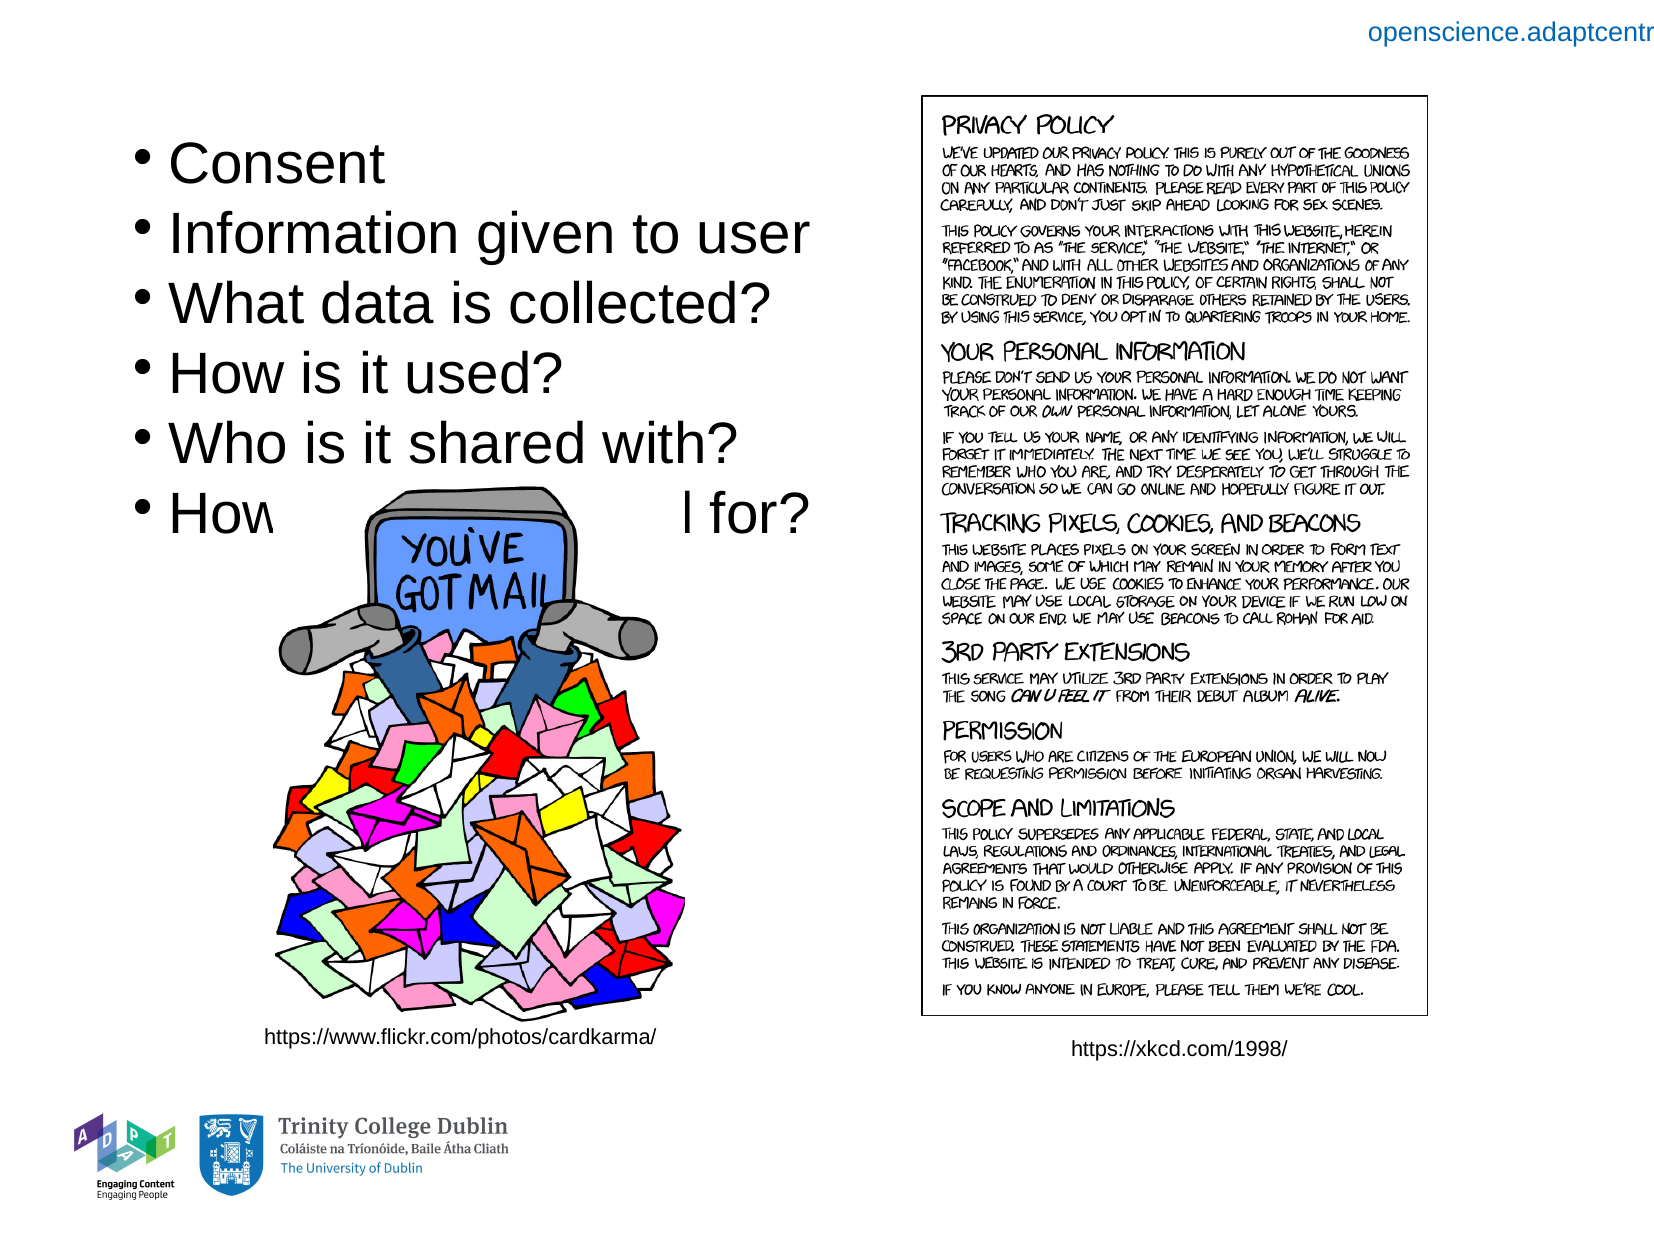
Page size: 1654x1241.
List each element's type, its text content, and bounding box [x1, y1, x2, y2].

picture [196, 1111, 512, 1199]
picture [273, 486, 686, 1022]
text_box https://www.flickr.com/photos/cardkarma/ [106, 1015, 815, 1066]
text_box Consent Information given to user What data is collected? How is it used? Who is it shared with? How long is it stored for? [118, 118, 827, 462]
picture [920, 95, 1428, 1016]
picture [54, 1086, 195, 1227]
text_box https://xkcd.com/1998/ [977, 1027, 1382, 1075]
